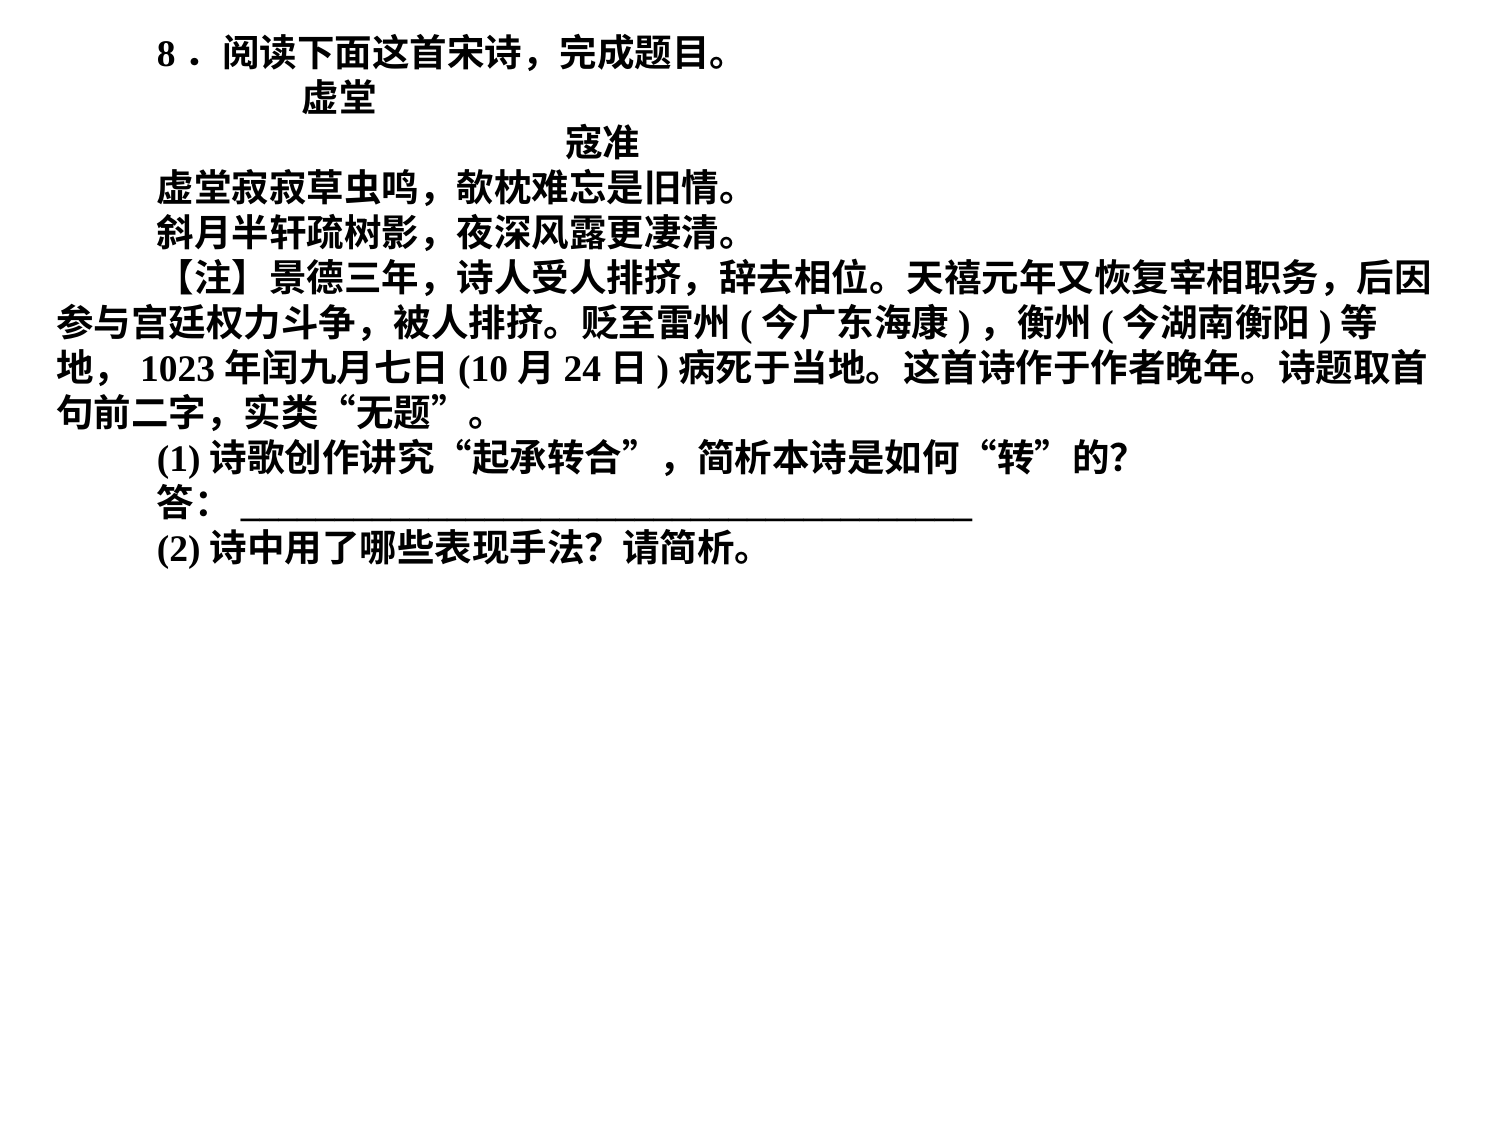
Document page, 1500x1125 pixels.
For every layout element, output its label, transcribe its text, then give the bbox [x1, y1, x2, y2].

text_box 8．阅读下面这首宋诗，完成题目。 虚堂 寇准 虚堂寂寂草虫鸣，欹枕难忘是旧情。 斜月半轩疏树影，夜深风露更凄清。 【注】景德三年，诗人受人排挤，辞去相位。天禧元年又恢复宰相职务，后因参与宫廷权力斗争，被人排挤。贬至雷州(今广东海康)，衡州(今湖南衡阳)等地，1023年闰九月七日(10月24日)病死于当地。这首诗作于作者晚年。诗题取首句前二字，实类“无题”。 (1)诗歌创作讲究“起承转合”，简析本诗是如何“转”的？ 答：_______________________________________ (2)诗中用了哪些表现手法？请简析。 [41, 21, 1447, 577]
